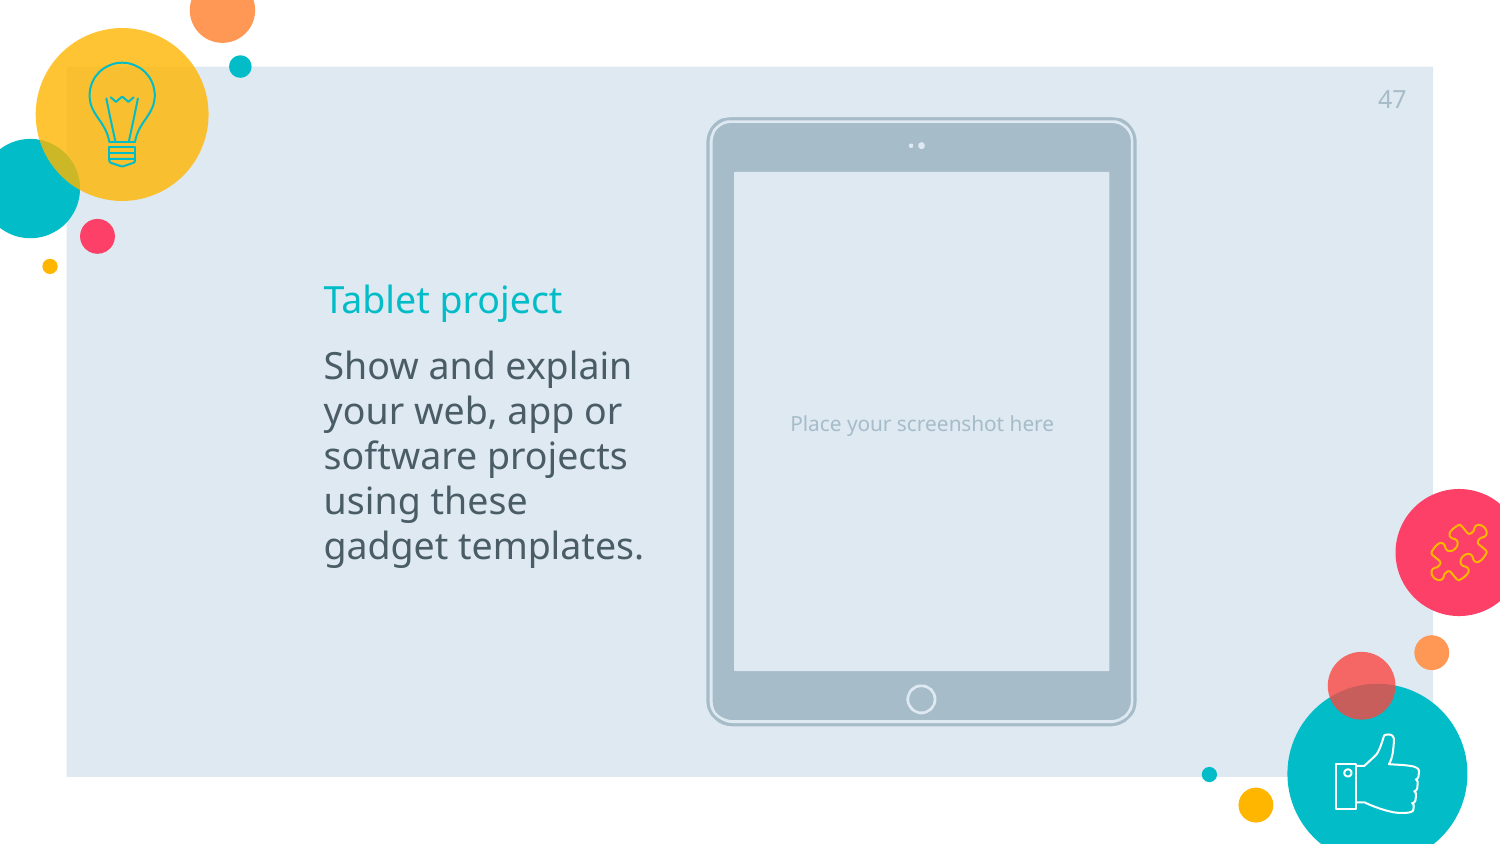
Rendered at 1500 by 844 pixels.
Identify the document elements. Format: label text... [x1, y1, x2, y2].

slide_number 47 [1331, 68, 1422, 134]
list Tablet project Show and explain your web, app or software projects using these gadget templates. [308, 67, 667, 776]
text_box [705, 116, 1138, 728]
text_box Place your screenshot here [735, 172, 1110, 673]
